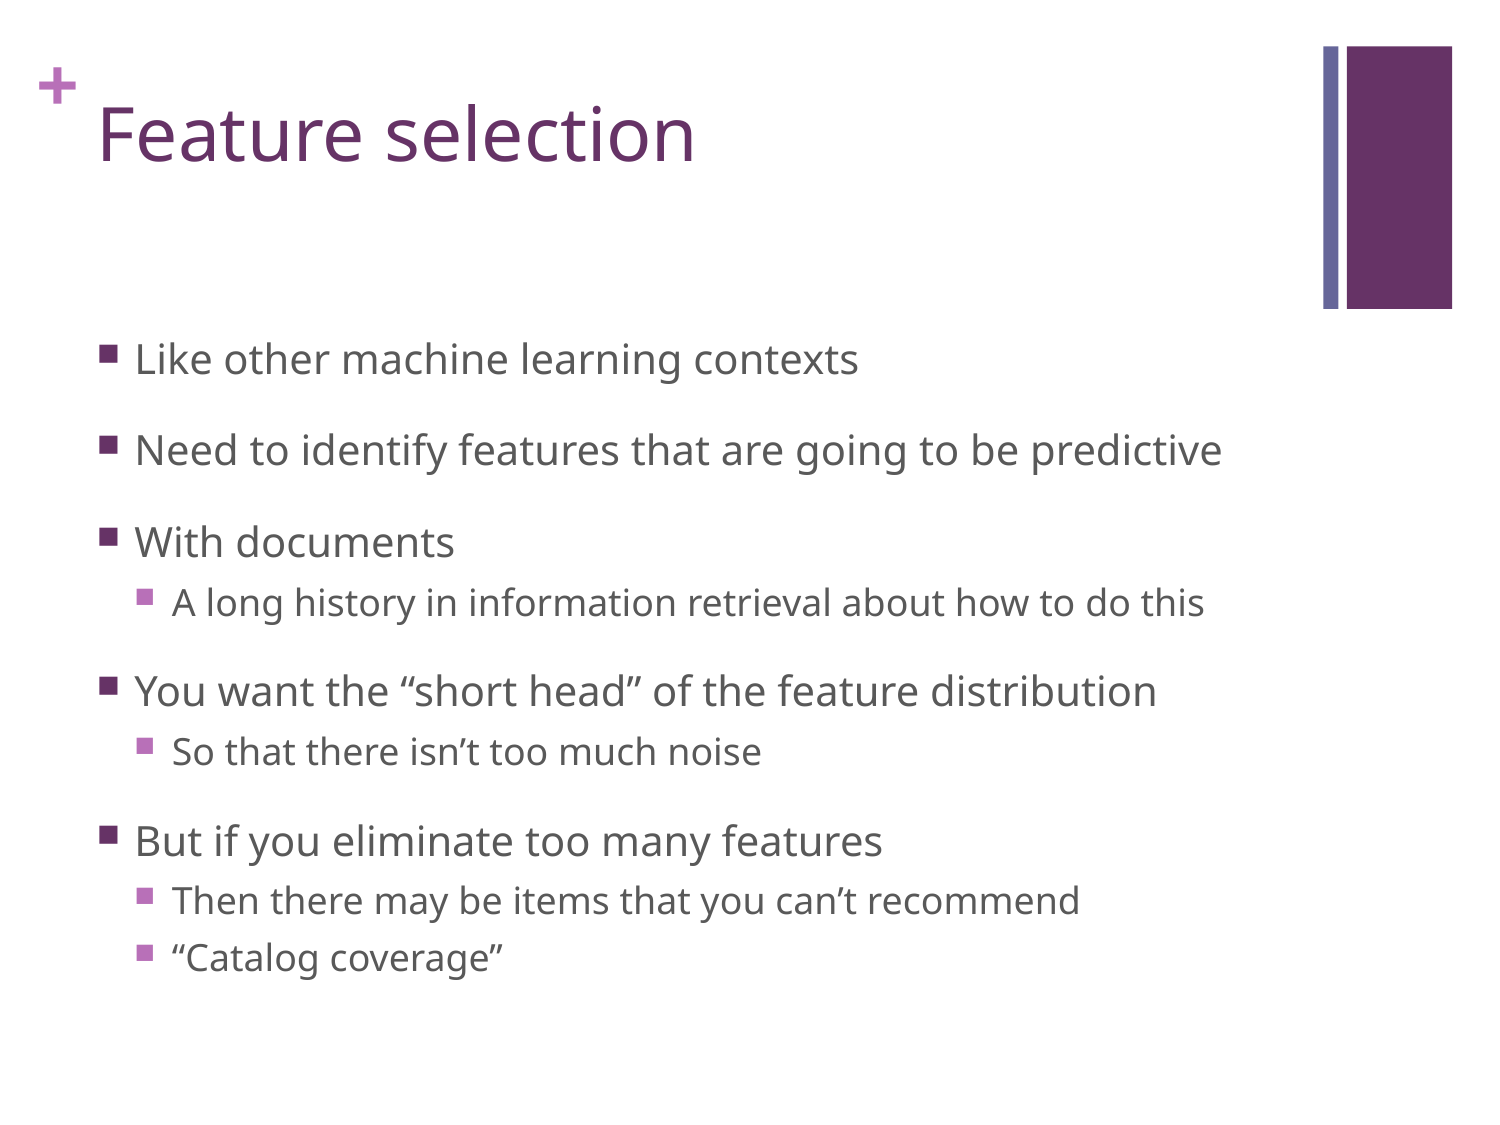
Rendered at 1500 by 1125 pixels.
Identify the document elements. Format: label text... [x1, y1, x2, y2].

title Feature selection [81, 79, 1322, 263]
list Like other machine learning contexts Need to identify features that are going to be predictive With documents A long history in information retrieval about how to do this You want the “short head” of the feature distribution So that there isn’t too much noise But if you eliminate too many features Then there may be items that you can’t recommend “Catalog coverage” [81, 324, 1322, 1005]
